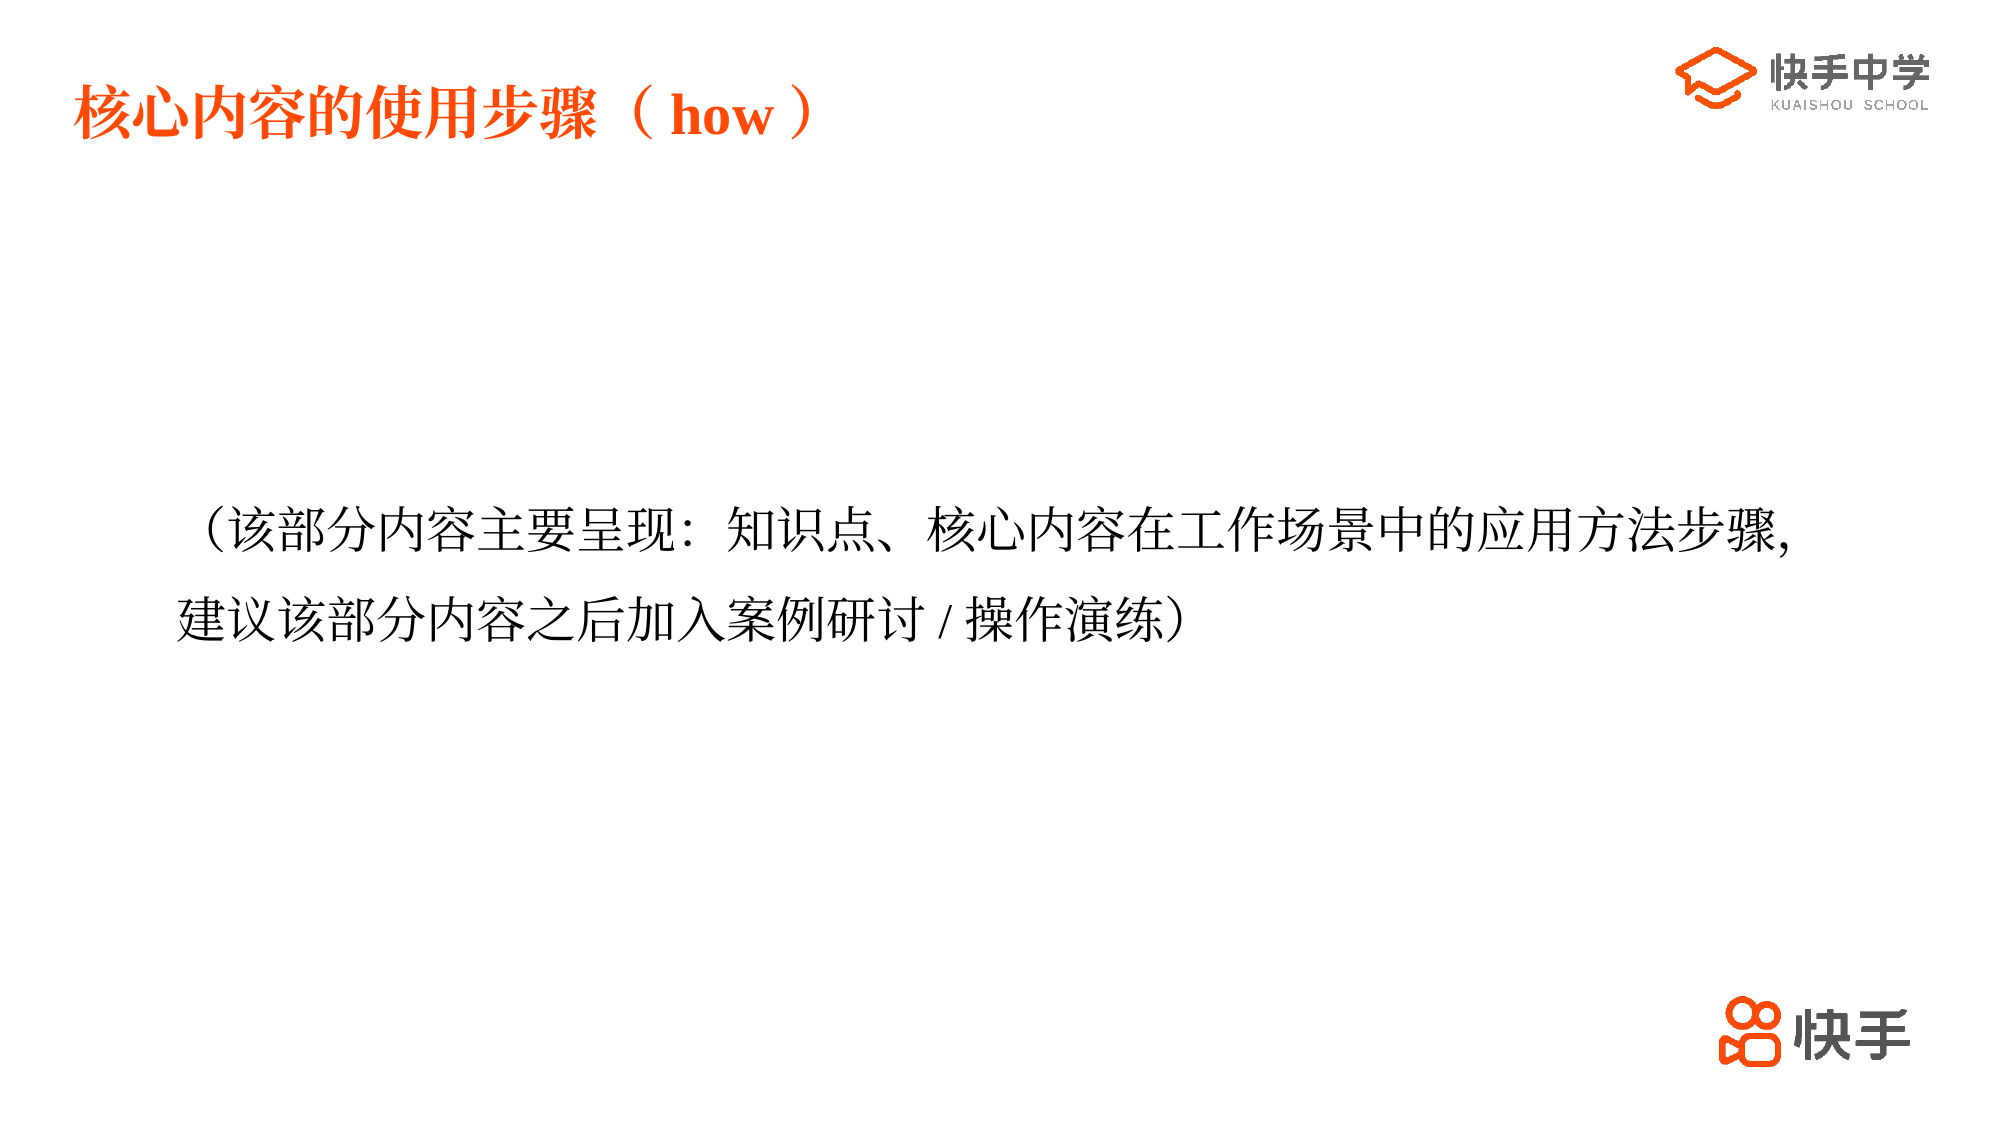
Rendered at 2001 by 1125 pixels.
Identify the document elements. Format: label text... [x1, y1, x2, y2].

picture [1719, 996, 1910, 1067]
text_box 核心内容的使用步骤（how） [58, 5, 1181, 136]
picture [1659, 21, 1946, 131]
text_box （该部分内容主要呈现：知识点、核心内容在工作场景中的应用方法步骤，建议该部分内容之后加入案例研讨/操作演练） [161, 460, 1851, 658]
